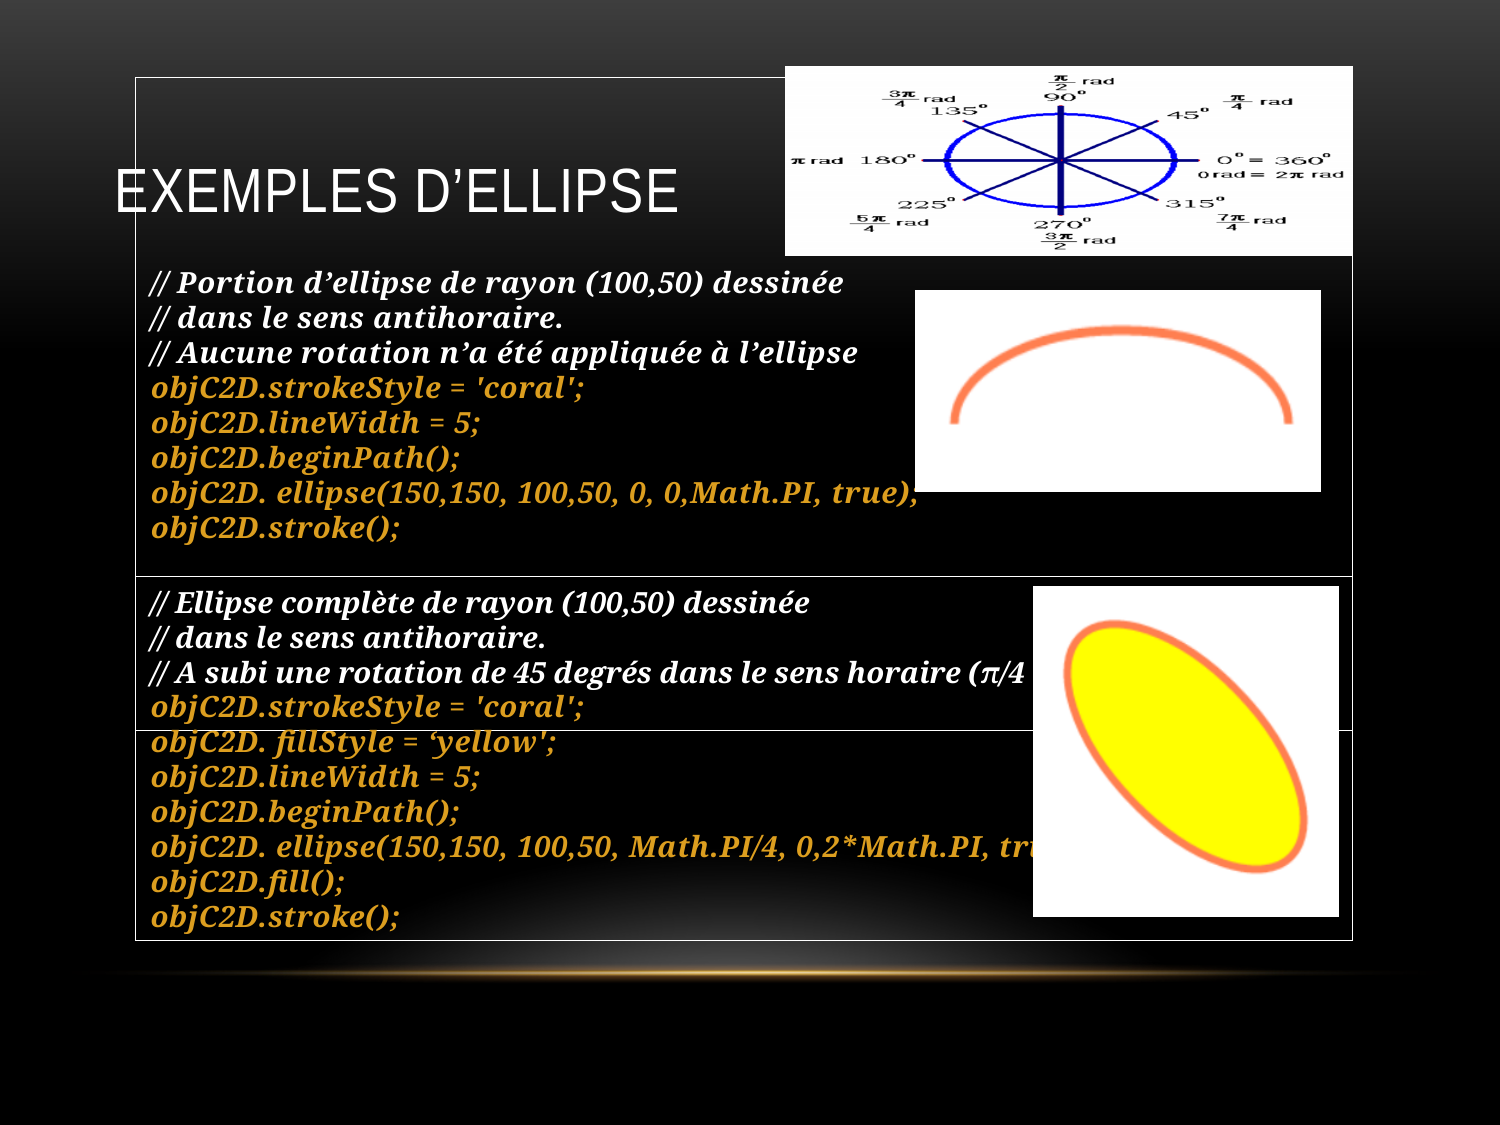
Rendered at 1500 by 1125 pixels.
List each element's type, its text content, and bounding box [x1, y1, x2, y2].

list // Portion d’ellipse de rayon (100,50) dessinée // dans le sens antihoraire. // Aucune rotation n’a été appliquée à l’ellipse objC2D.strokeStyle = 'coral'; objC2D.lineWidth = 5; objC2D.beginPath(); objC2D. ellipse(150,150, 100,50, 0, 0,Math.PI, true); objC2D.stroke(); [135, 77, 1353, 576]
picture [0, 0, 1500, 1125]
text_box // Ellipse complète de rayon (100,50) dessinée // dans le sens antihoraire. // A subi une rotation de 45 degrés dans le sens horaire (π/4 radians). objC2D.strokeStyle = 'coral'; objC2D. fillStyle = ‘yellow'; objC2D.lineWidth = 5; objC2D.beginPath(); objC2D. ellipse(150,150, 100,50, Math.PI/4, 0,2*Math.PI, true); objC2D.fill(); objC2D.stroke(); [135, 576, 1353, 941]
title Exemples D’ellipse [99, 45, 1400, 233]
